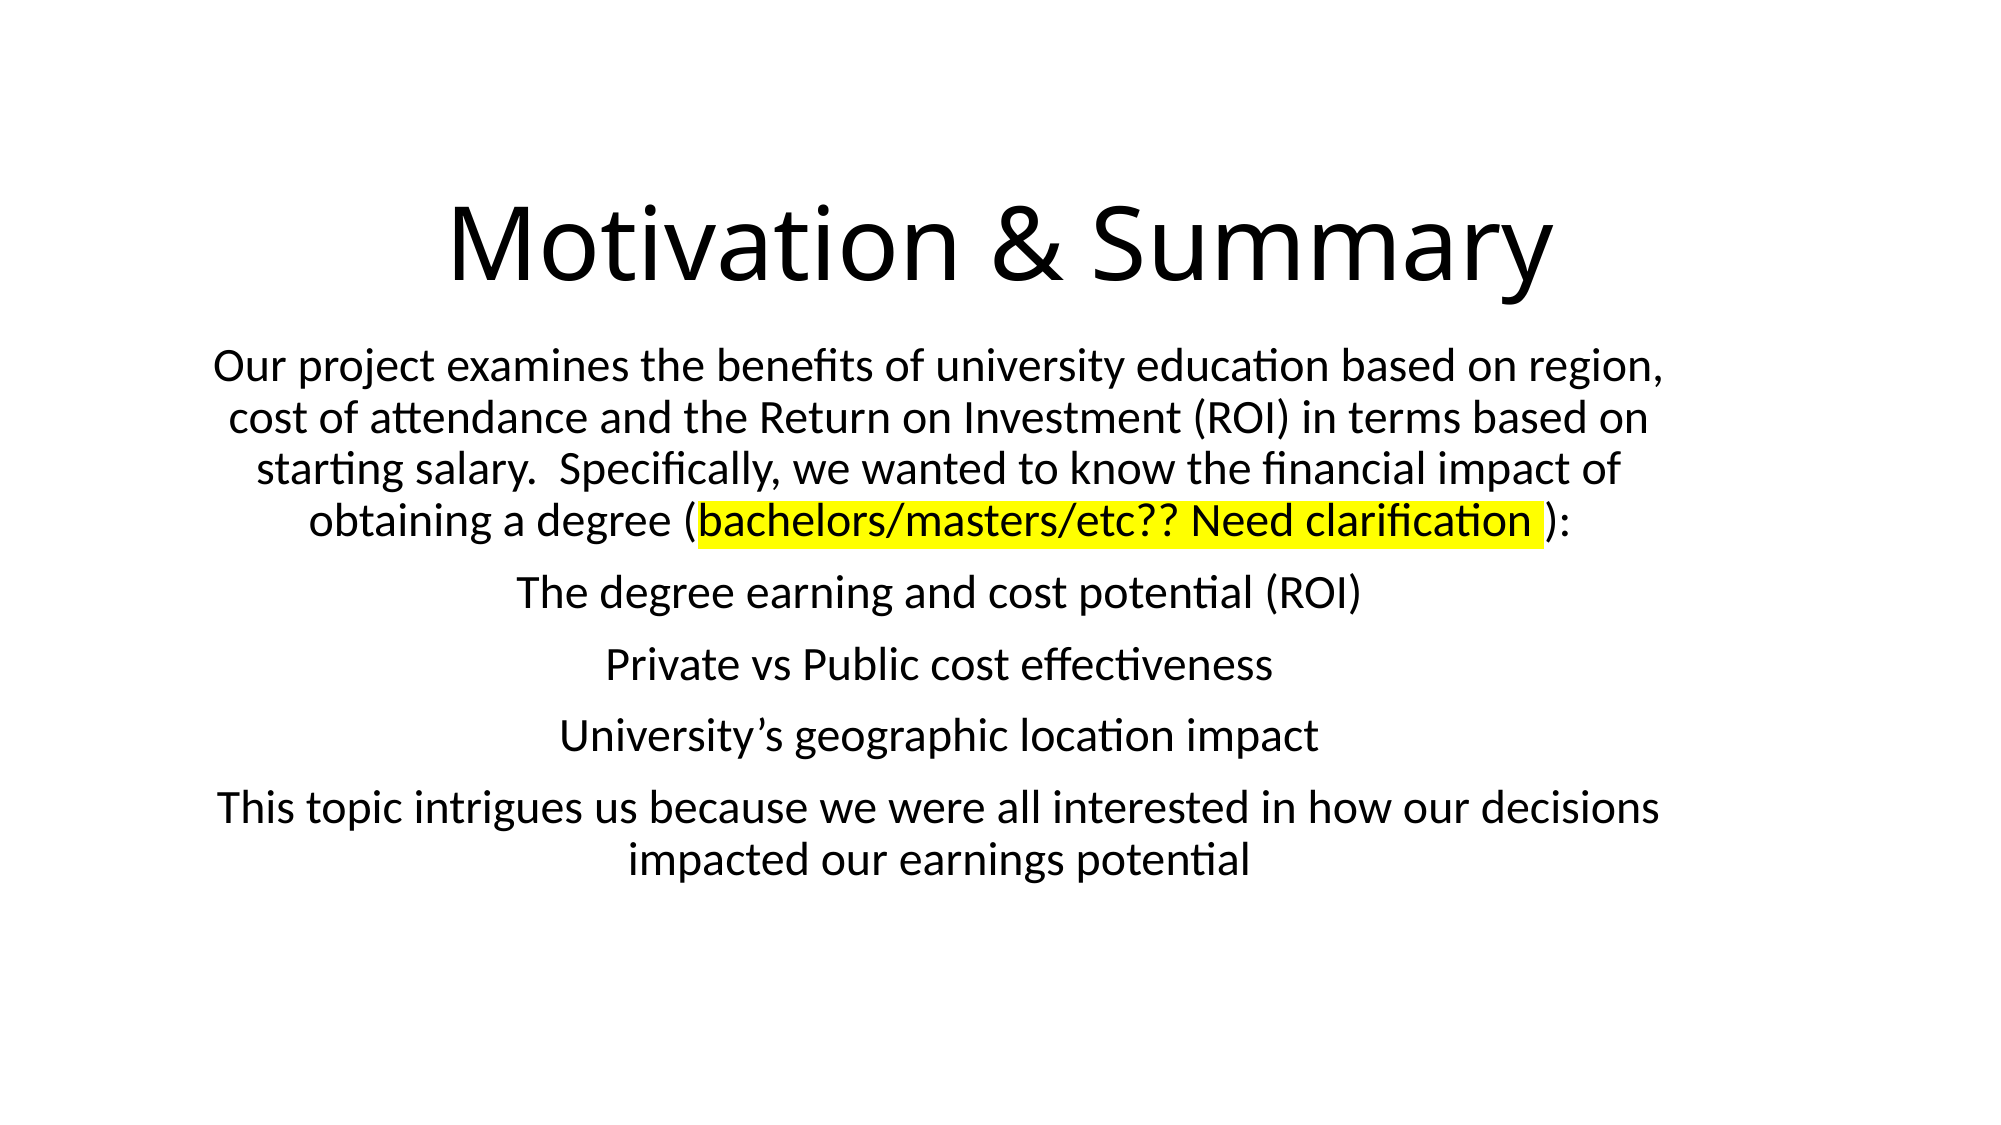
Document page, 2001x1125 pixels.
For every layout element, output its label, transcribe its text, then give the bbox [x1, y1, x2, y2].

title Motivation & Summary [249, 184, 1750, 310]
subtitle Our project examines the benefits of university education based on region, cost of attendance and the Return on Investment (ROI) in terms based on starting salary. Specifically, we wanted to know the financial impact of obtaining a degree (bachelors/masters/etc?? Need clarification ): The degree earning and cost potential (ROI) Private vs Public cost effectiveness University’s geographic location impact This topic intrigues us because we were all interested in how our decisions impacted our earnings potential [189, 332, 1690, 941]
